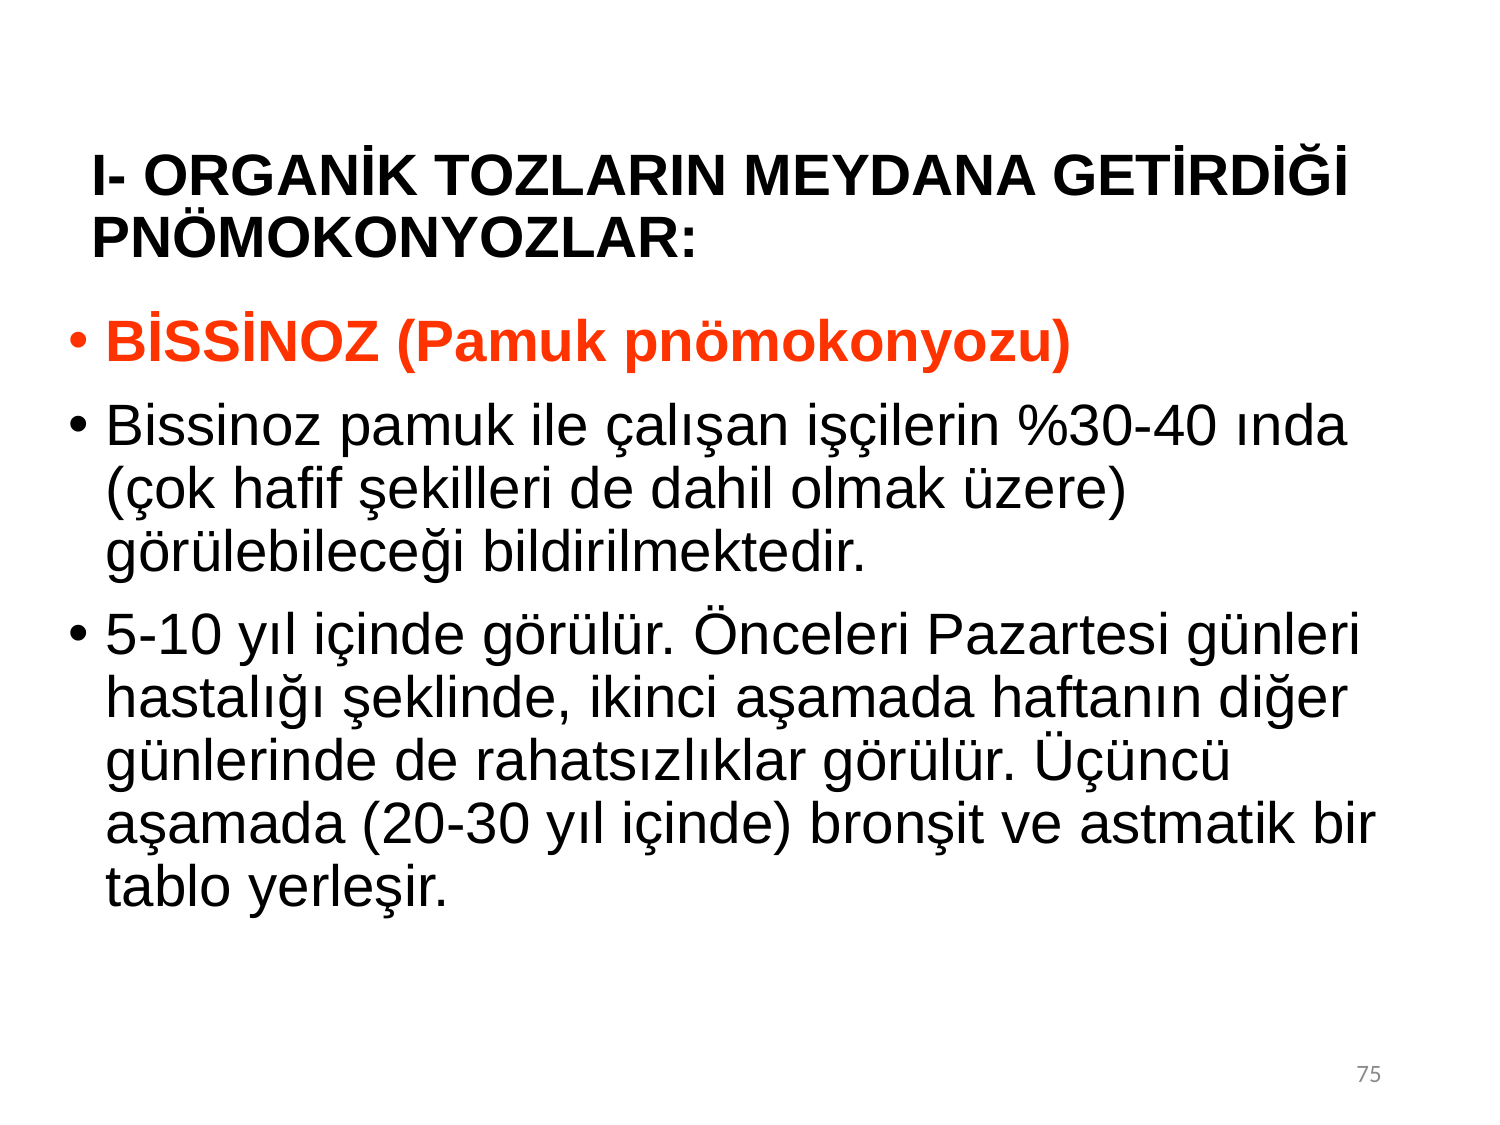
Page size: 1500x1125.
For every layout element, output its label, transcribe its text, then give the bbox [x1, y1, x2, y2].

list BİSSİNOZ (Pamuk pnömokonyozu) Bissinoz pamuk ile çalışan işçilerin %30-40 ında (çok hafif şekilleri de dahil olmak üzere) görülebileceği bildirilmektedir. 5-10 yıl içinde görülür. Önceleri Pazartesi günleri hastalığı şeklinde, ikinci aşamada haftanın diğer günlerinde de rahatsızlıklar görülür. Üçüncü aşamada (20-30 yıl içinde) bronşit ve astmatik bir tablo yerleşir. [53, 303, 1425, 1125]
slide_number 75 [1059, 1042, 1397, 1103]
title I- ORGANİK TOZLARIN MEYDANA GETİRDİĞİ PNÖMOKONYOZLAR: [76, 137, 1427, 291]
